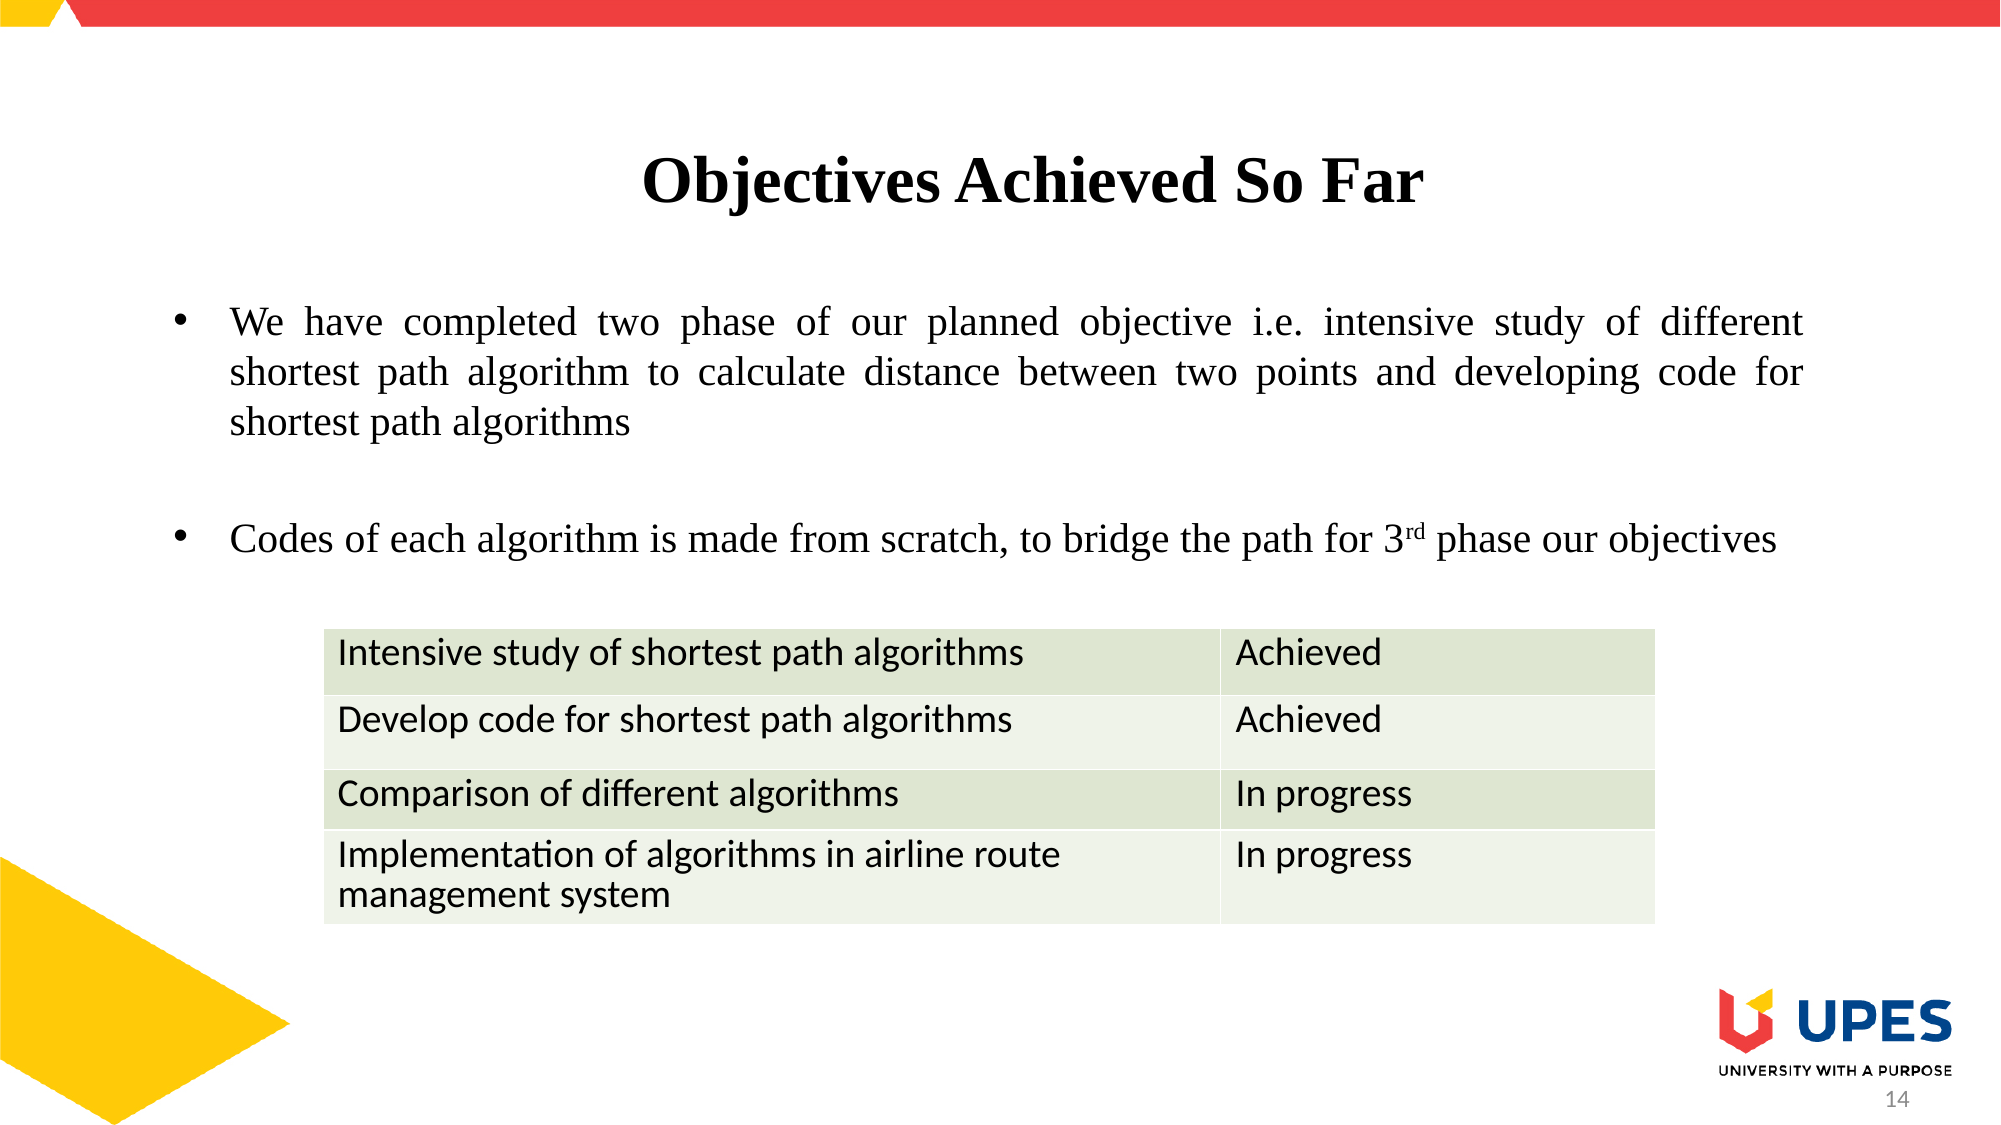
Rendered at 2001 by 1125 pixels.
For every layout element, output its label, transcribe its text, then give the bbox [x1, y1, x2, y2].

table_cell In progress [1221, 770, 1655, 829]
table_cell Comparison of different algorithms [324, 770, 1220, 829]
picture [0, 0, 2001, 1125]
table_header Achieved [1221, 629, 1655, 695]
table_header Intensive study of shortest path algorithms [324, 629, 1220, 695]
table_cell Implementation of algorithms in airline route management system [324, 831, 1220, 924]
table_cell Achieved [1221, 696, 1655, 769]
list We have completed two phase of our planned objective i.e. intensive study of different shortest path algorithm to calculate distance between two points and developing code for shortest path algorithms Codes of each algorithm is made from scratch, to bridge the path for 3rd phase our objectives [158, 286, 1821, 1124]
title Objectives Achieved So Far [133, 82, 1934, 270]
table_cell Develop code for shortest path algorithms [324, 696, 1220, 769]
table_cell In progress [1221, 831, 1655, 924]
